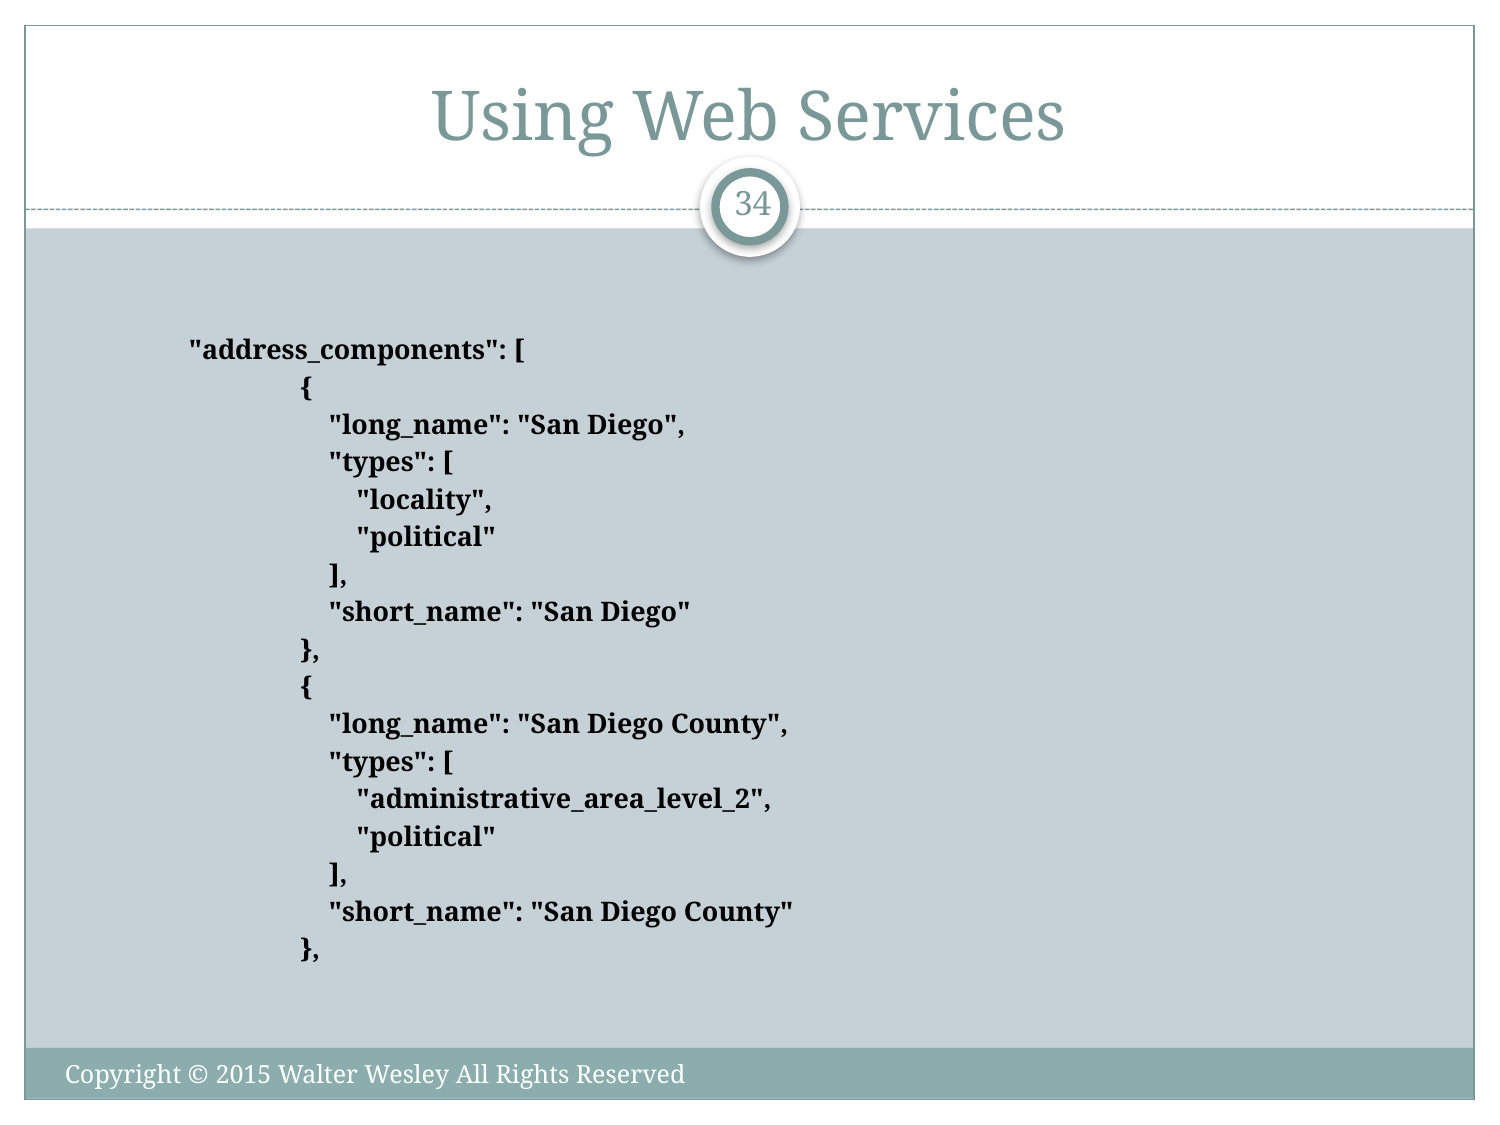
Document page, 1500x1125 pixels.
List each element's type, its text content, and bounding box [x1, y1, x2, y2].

list "address_components": [ { "long_name": "San Diego", "types": [ "locality", "political" ], "short_name": "San Diego" }, { "long_name": "San Diego County", "types": [ "administrative_area_level_2", "political" ], "short_name": "San Diego County" }, [49, 250, 1445, 1001]
title Using Web Services [49, 37, 1450, 162]
footer Copyright © 2015 Walter Wesley All Rights Reserved [50, 1051, 763, 1112]
slide_number 34 [715, 168, 791, 241]
